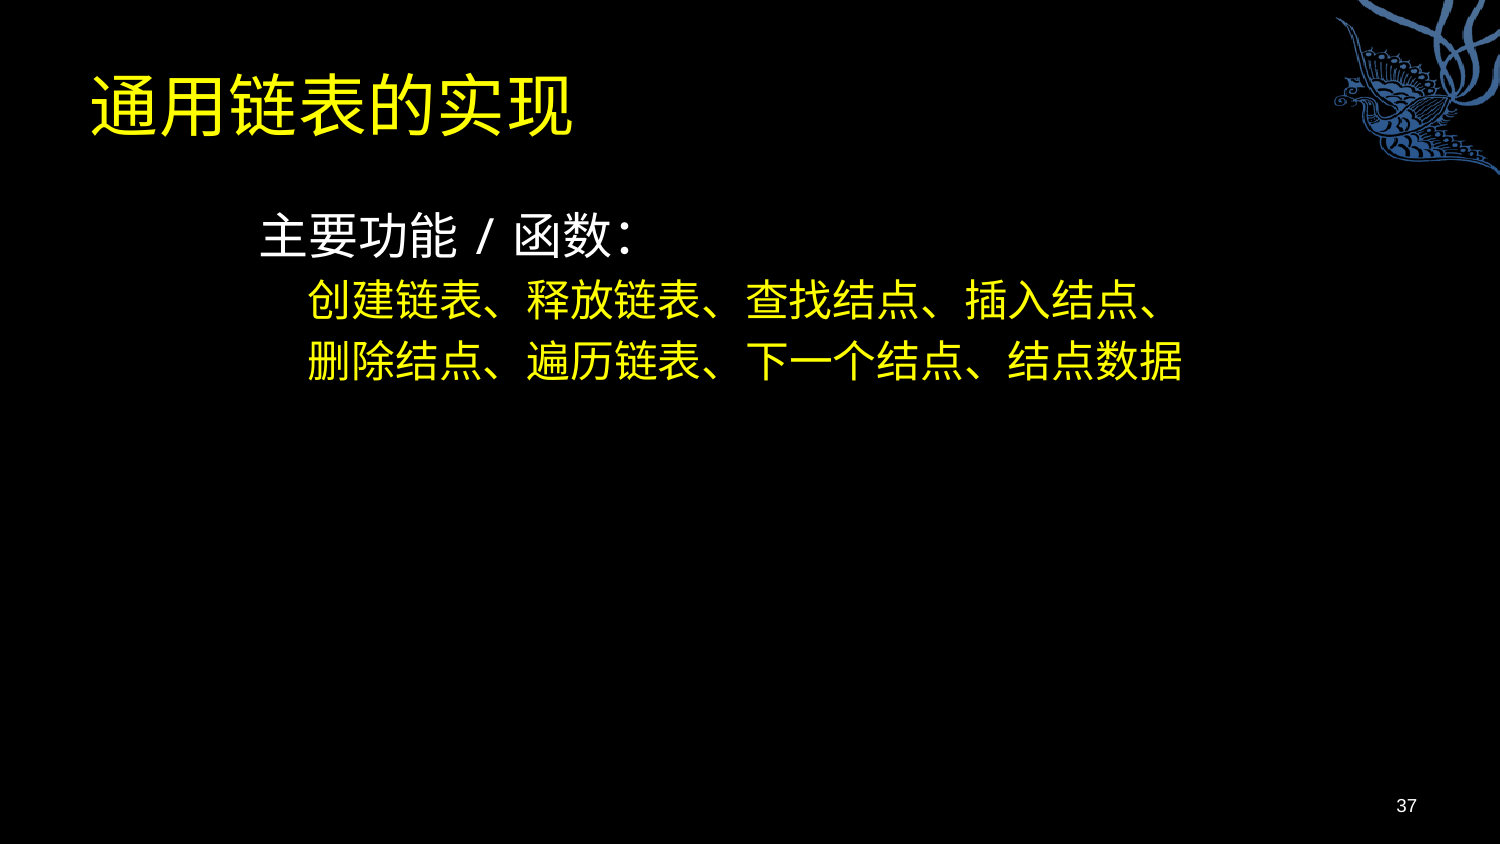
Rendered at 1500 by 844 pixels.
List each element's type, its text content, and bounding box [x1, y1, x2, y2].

title 通用链表的实现 [75, 33, 1351, 175]
list 主要功能/函数： 创建链表、释放链表、查找结点、插入结点、 删除结点、遍历链表、下一个结点、结点数据 [243, 196, 1257, 821]
slide_number 37 [1074, 782, 1425, 827]
